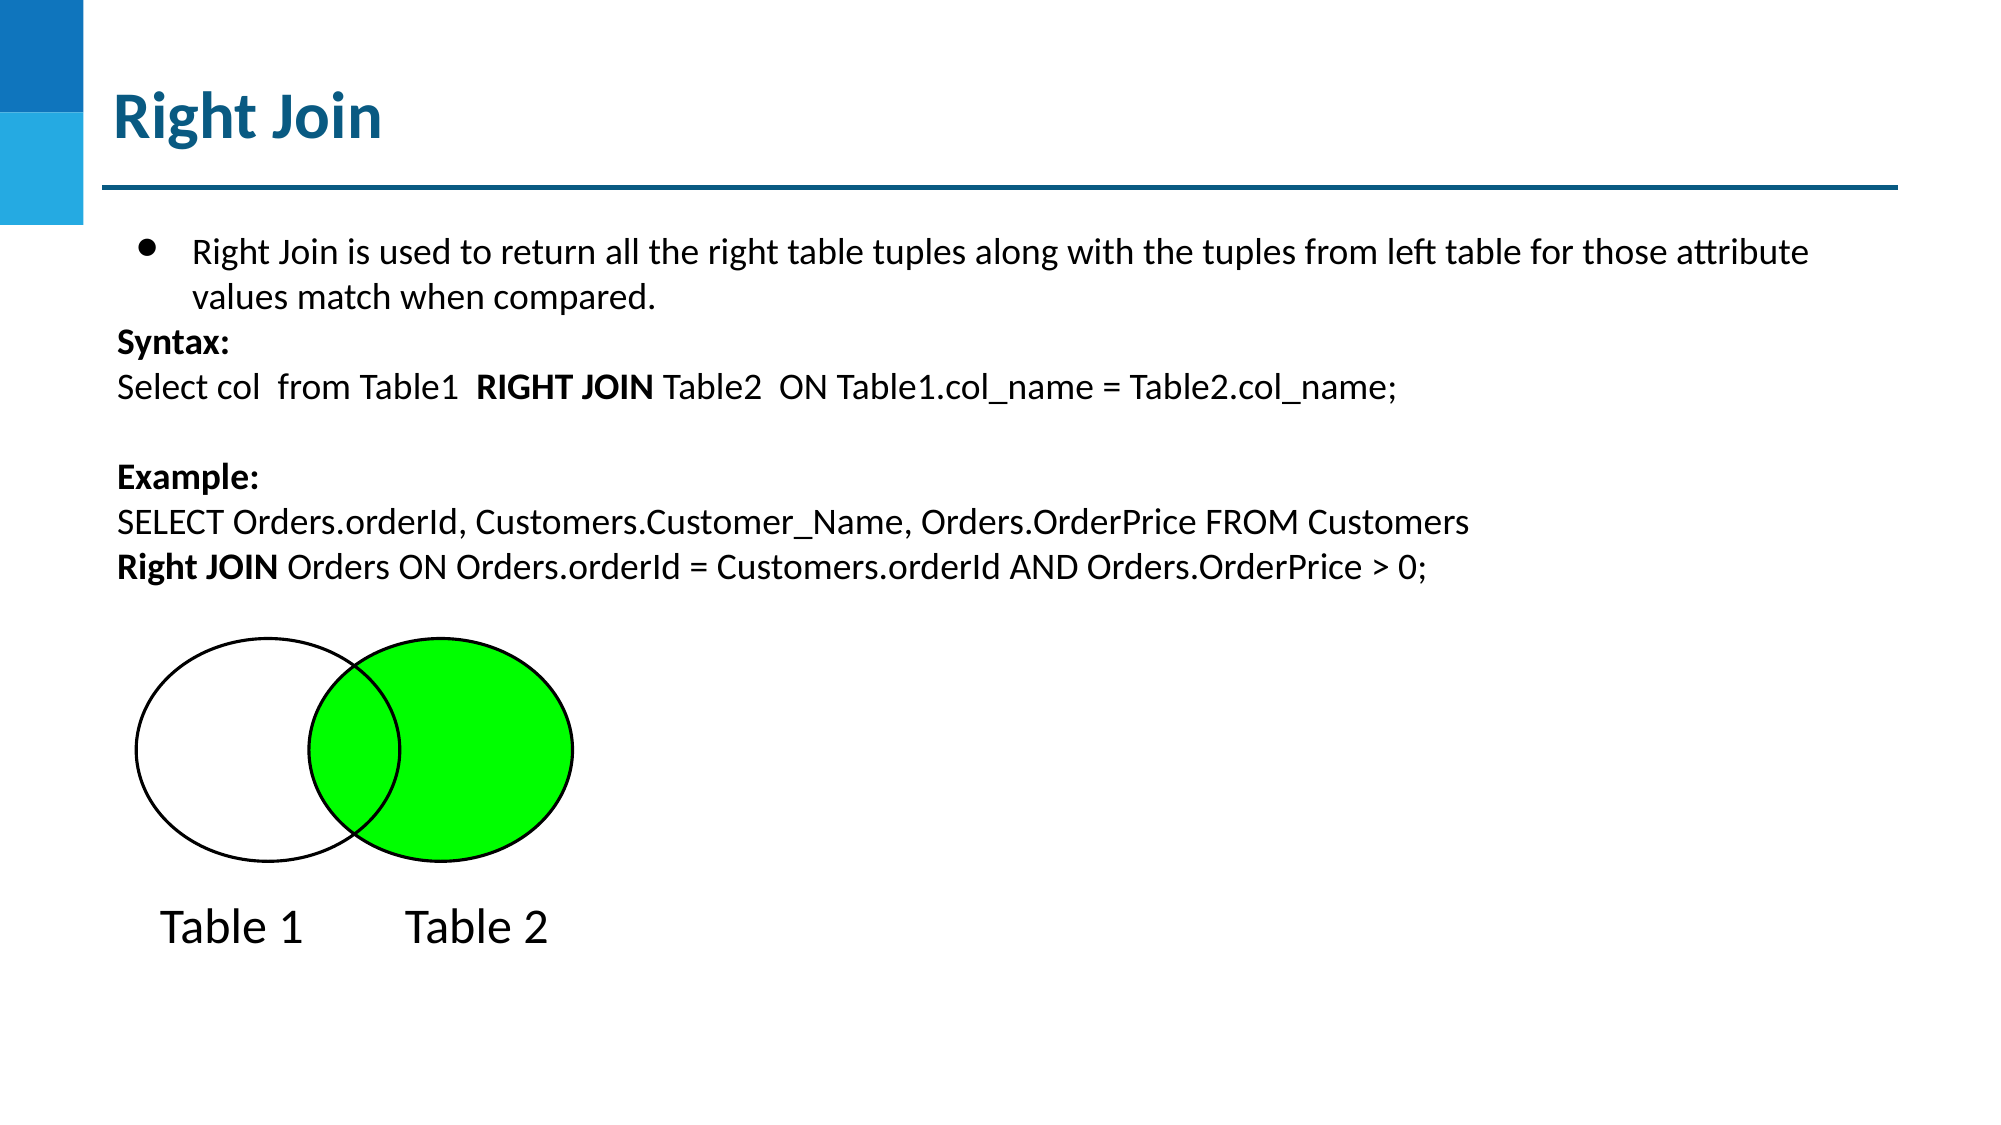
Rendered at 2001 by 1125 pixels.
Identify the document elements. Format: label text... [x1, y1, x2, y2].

text_box Right Join [111, 68, 1907, 155]
text_box [355, 638, 573, 862]
text_box [136, 638, 400, 862]
text_box Table 1 Table 2 [111, 878, 604, 969]
text_box Right Join is used to return all the right table tuples along with the tuples from left table for those attribute values match when compared. Syntax: Select col from Table1 RIGHT JOIN Table2 ON Table1.col_name = Table2.col_name; Example: SELECT Orders.orderId, Customers.Customer_Name, Orders.OrderPrice FROM Customers Right JOIN Orders ON Orders.orderId = Customers.orderId AND Orders.OrderPrice > 0; [102, 211, 1898, 737]
